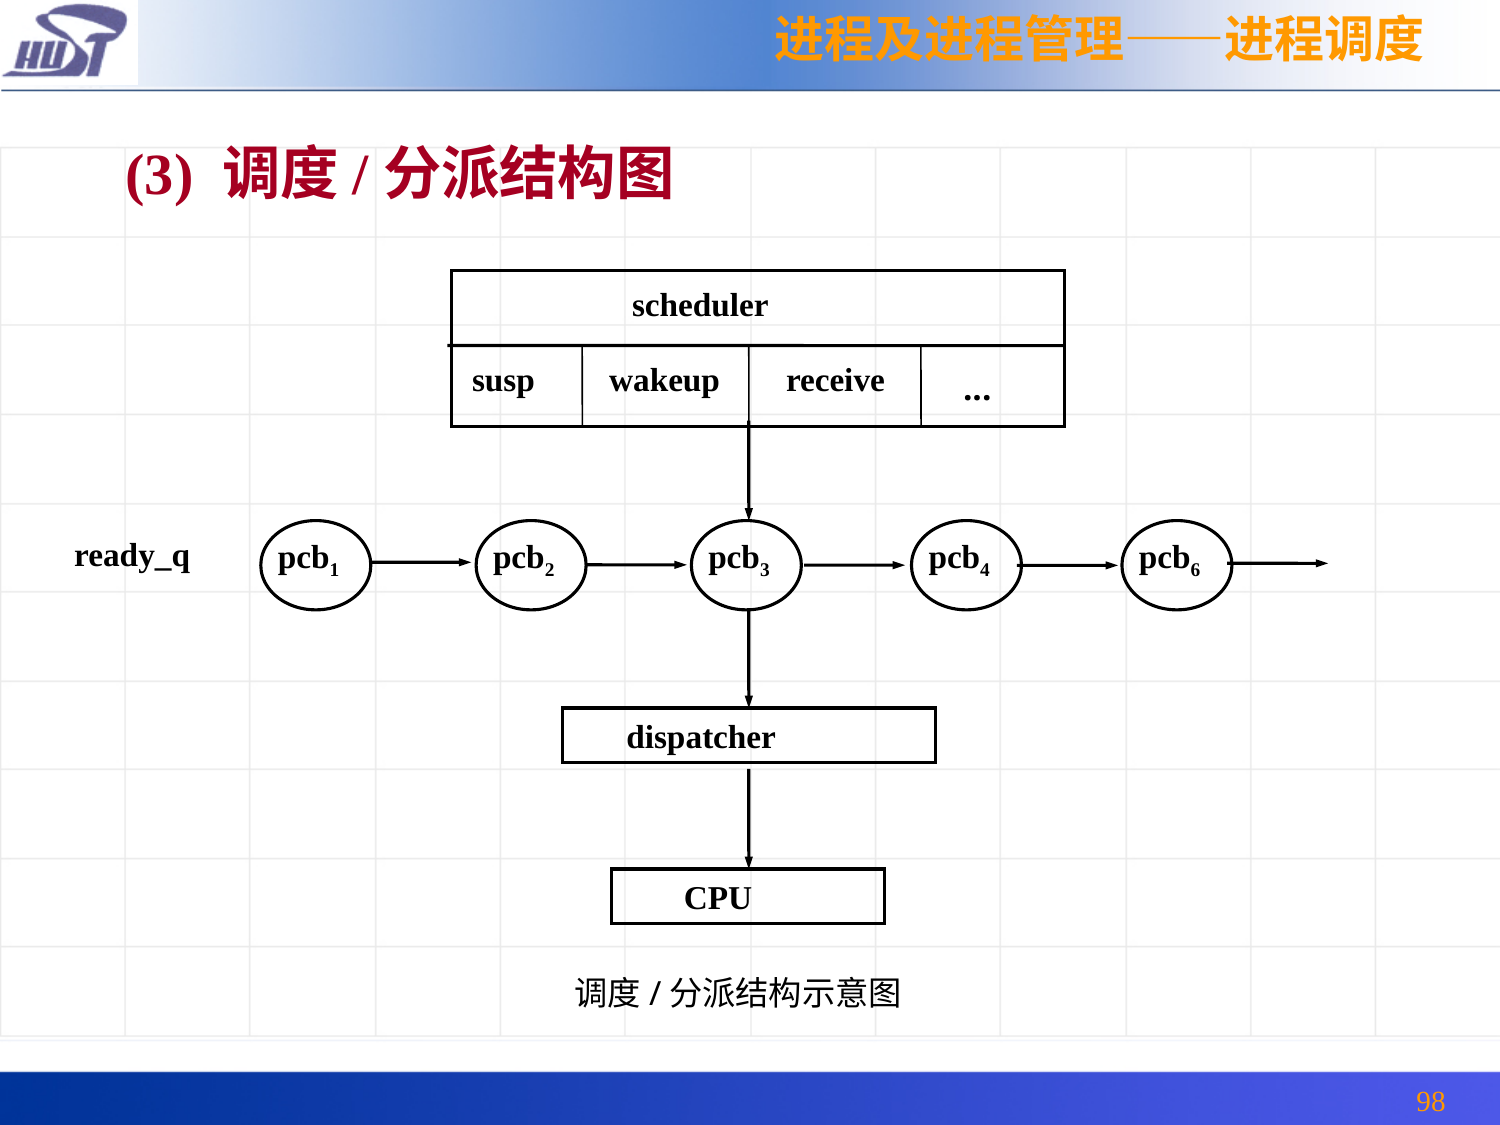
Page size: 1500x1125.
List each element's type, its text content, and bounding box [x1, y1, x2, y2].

text_box 98 [1393, 1067, 1470, 1125]
picture [0, 0, 1500, 1125]
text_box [74, 270, 1329, 924]
text_box 调度/分派结构示意图 [559, 956, 940, 1019]
text_box (3) 调度/分派结构图 [110, 115, 1426, 214]
text_box 进程及进程管理——进程调度 [62, 6, 1440, 76]
